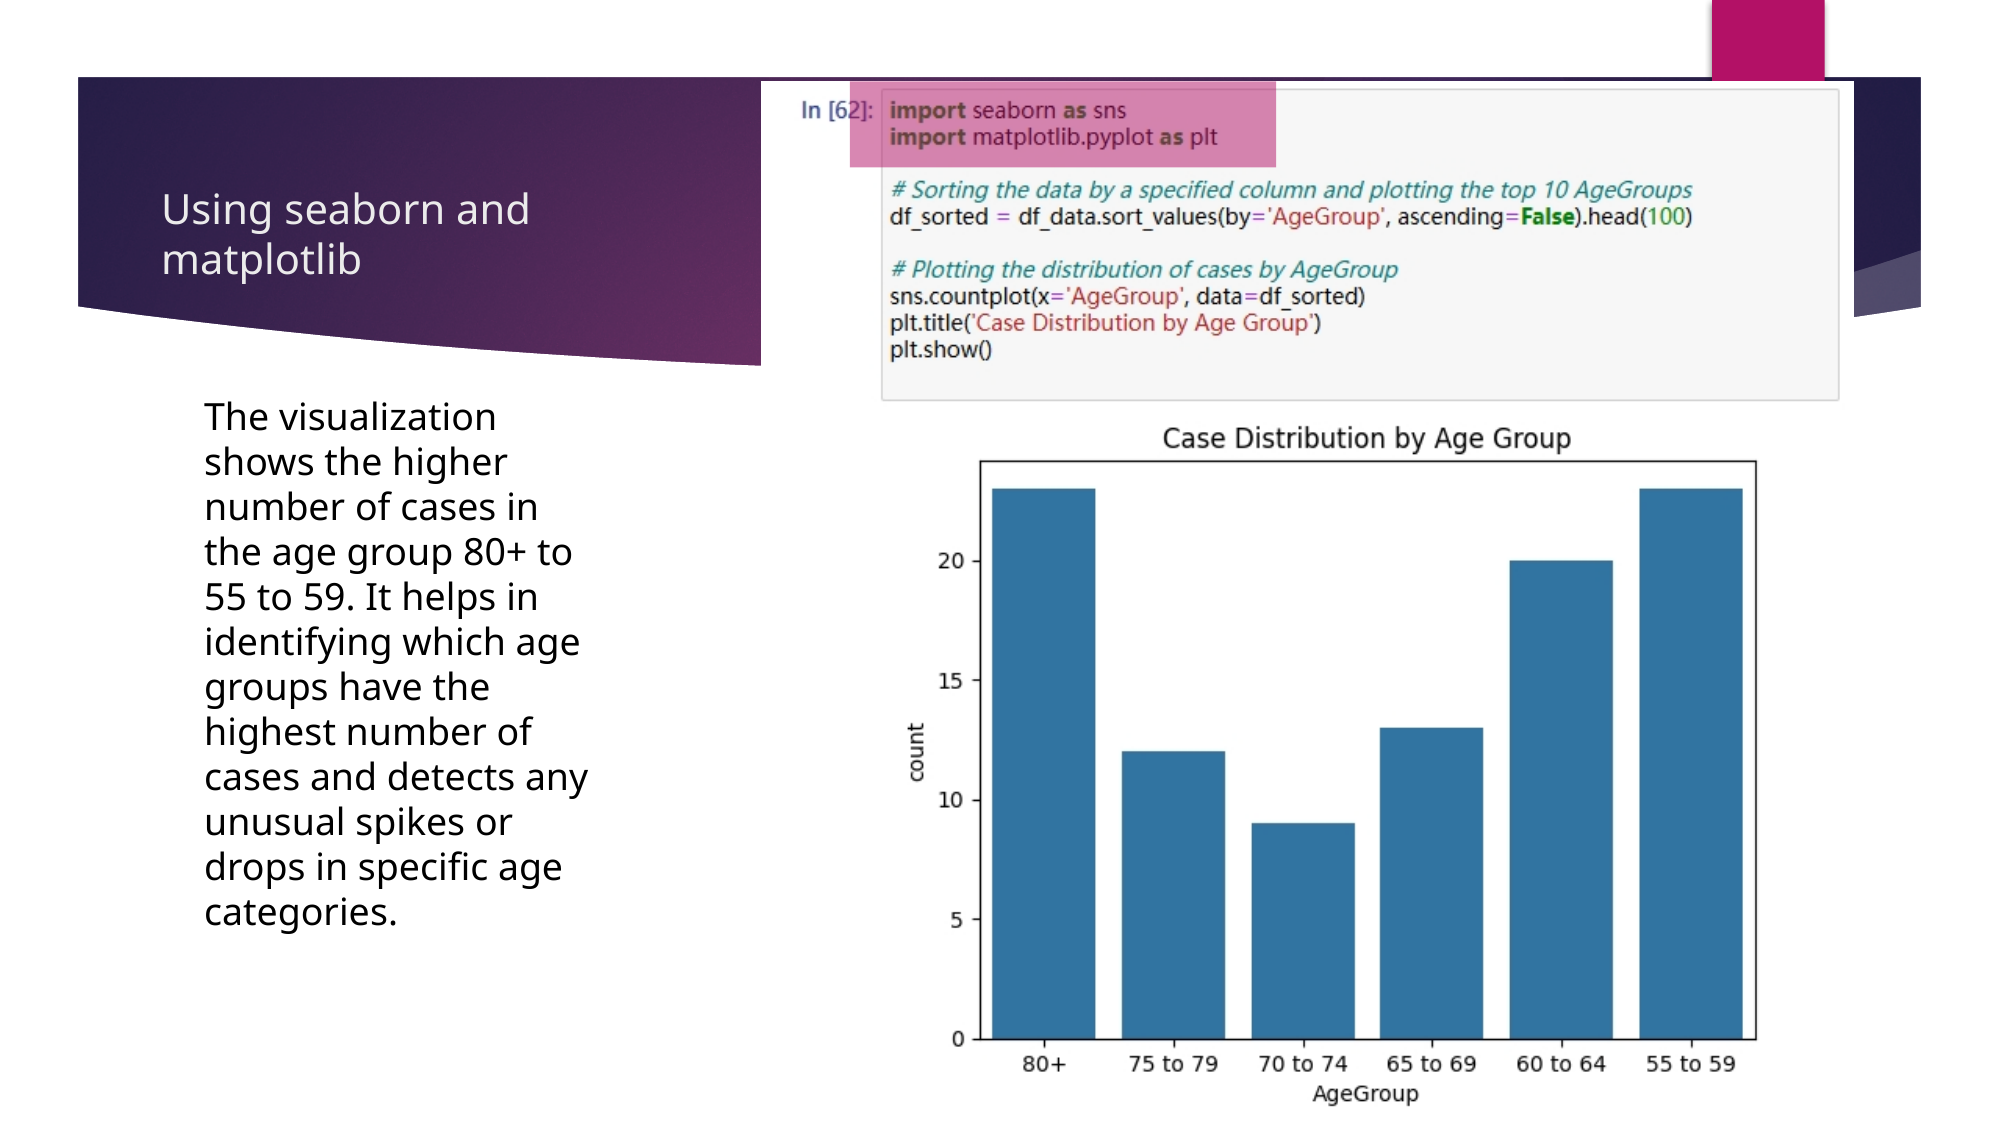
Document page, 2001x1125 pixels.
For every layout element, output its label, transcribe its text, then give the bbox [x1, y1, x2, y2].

picture [761, 80, 1855, 1125]
text_box The visualization shows the higher number of cases in the age group 80+ to 55 to 59. It helps in identifying which age groups have the highest number of cases and detects any unusual spikes or drops in specific age categories. [189, 385, 621, 941]
title Using seaborn and matplotlib [146, 178, 665, 288]
